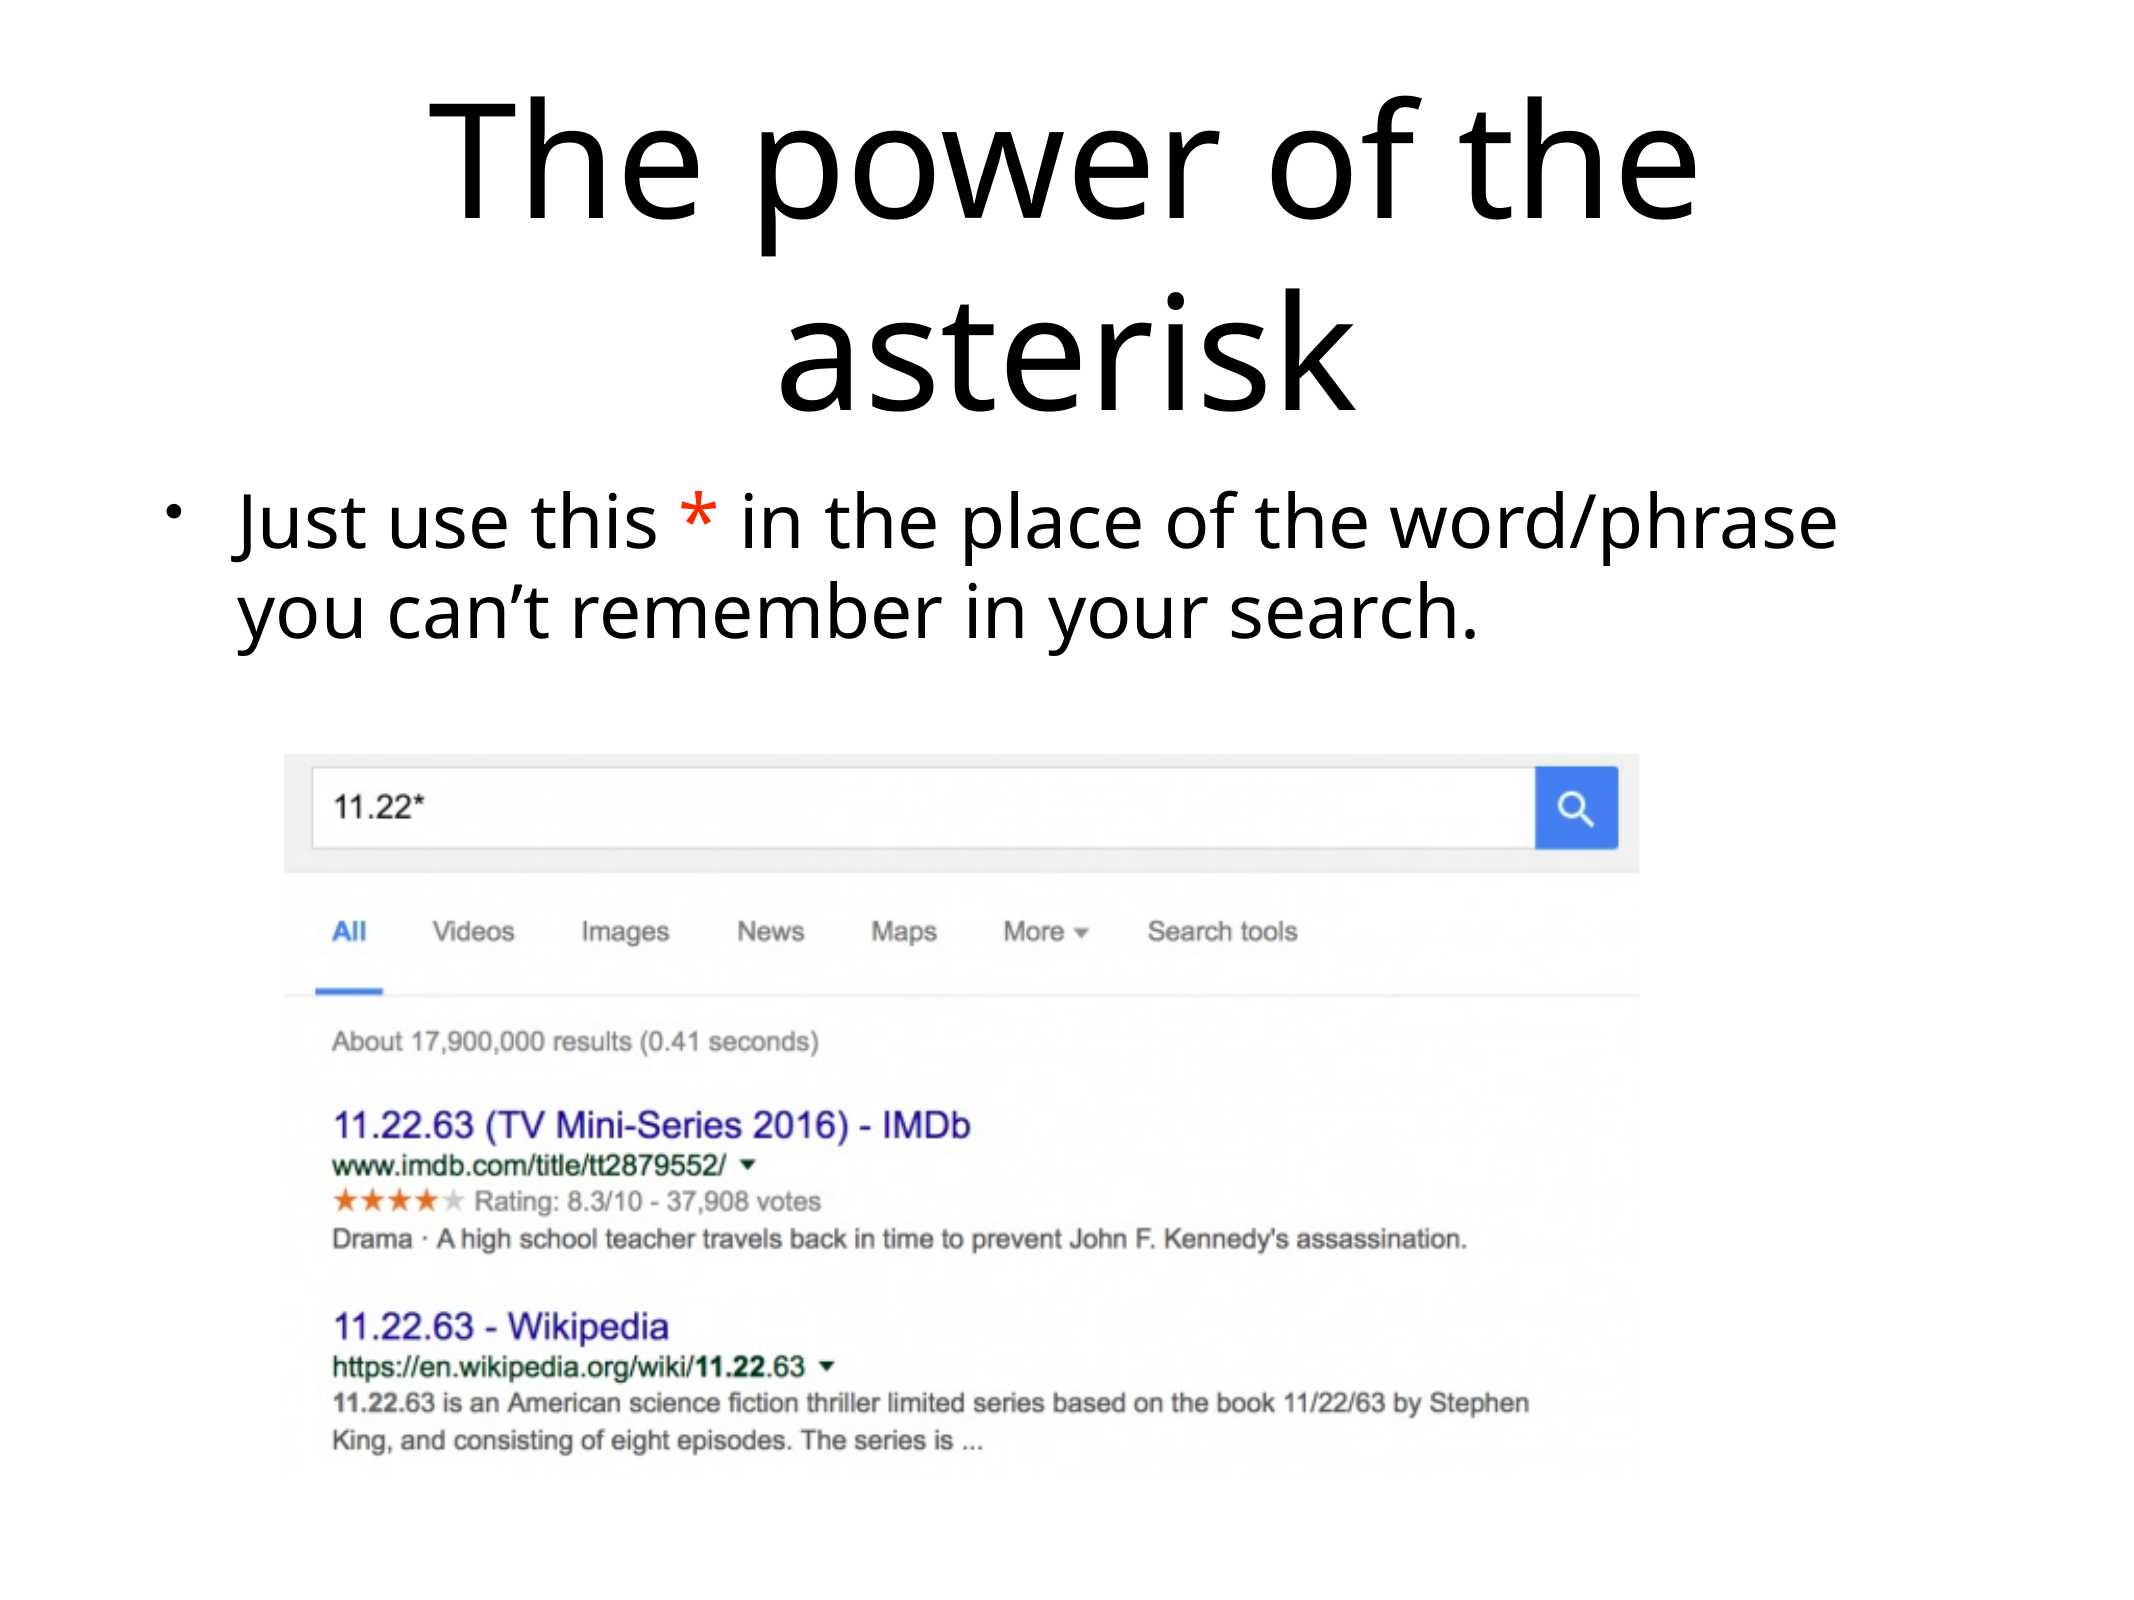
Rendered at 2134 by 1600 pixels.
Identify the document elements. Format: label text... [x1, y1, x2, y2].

picture [266, 746, 1669, 1477]
list Just use this * in the place of the word/phrase you can’t remember in your search. [155, 47, 1978, 1080]
